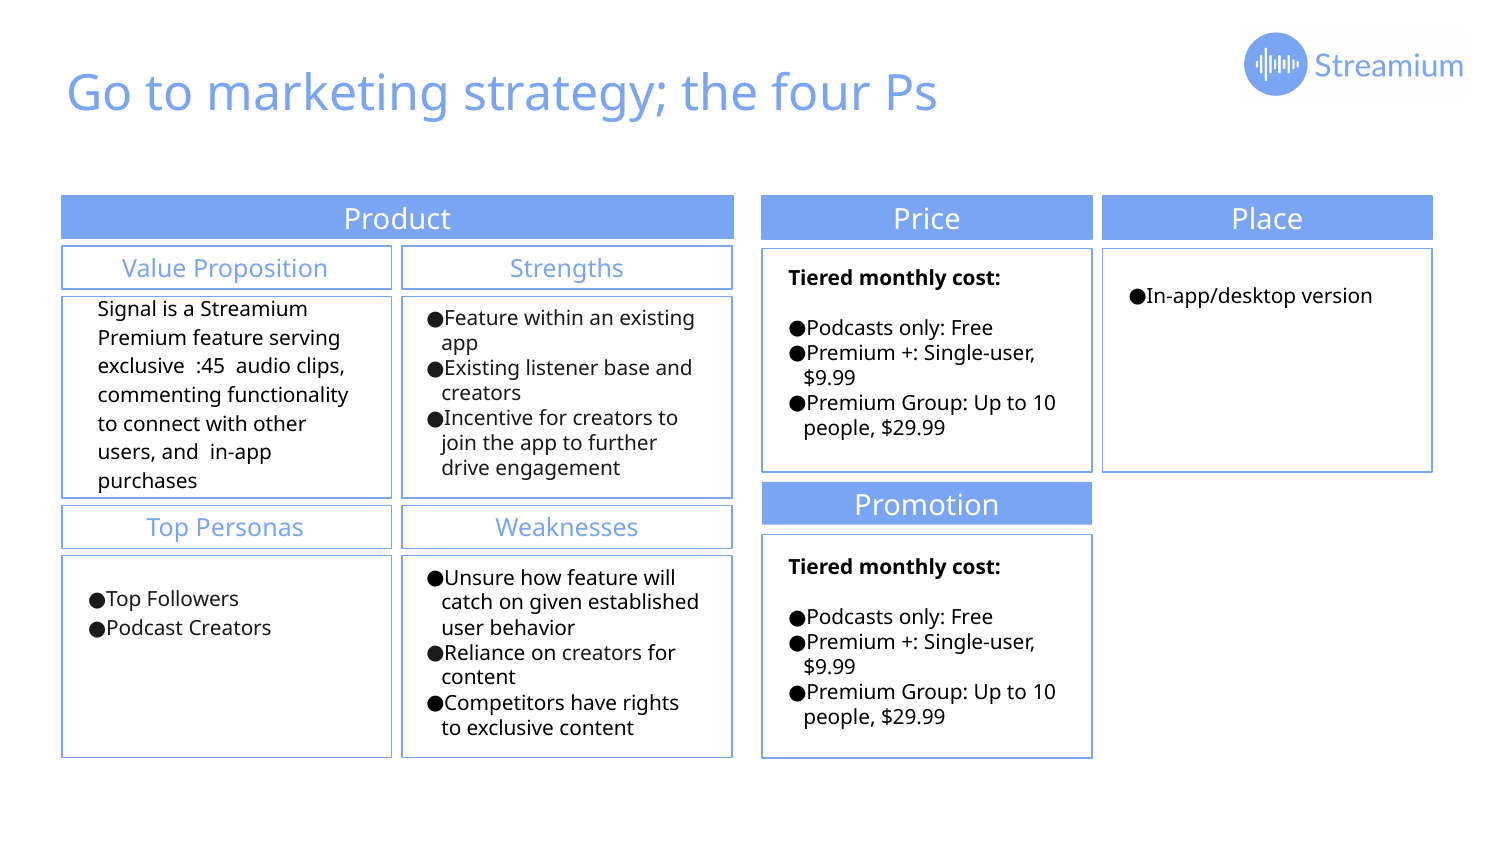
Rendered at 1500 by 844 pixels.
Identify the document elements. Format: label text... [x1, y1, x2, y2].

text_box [61, 195, 734, 239]
text_box Weaknesses [477, 512, 657, 542]
text_box Signal is a Streamium Premium feature serving exclusive :45 audio clips, commenting functionality to connect with other users, and in-app purchases [82, 307, 371, 487]
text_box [761, 481, 1093, 759]
text_box Strengths [477, 252, 657, 282]
text_box Top Personas [71, 512, 379, 542]
text_box [402, 246, 732, 289]
picture [1239, 28, 1470, 100]
text_box [402, 296, 732, 499]
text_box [761, 195, 1433, 473]
text_box [402, 505, 732, 549]
text_box [61, 296, 392, 499]
text_box Feature within an existing app Existing listener base and creators Incentive for creators to join the app to further drive engagement [411, 307, 719, 487]
text_box [61, 246, 392, 289]
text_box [61, 555, 733, 758]
text_box [61, 505, 392, 549]
text_box Value Proposition [71, 252, 379, 282]
title Go to marketing strategy; the four Ps [51, 43, 1449, 138]
